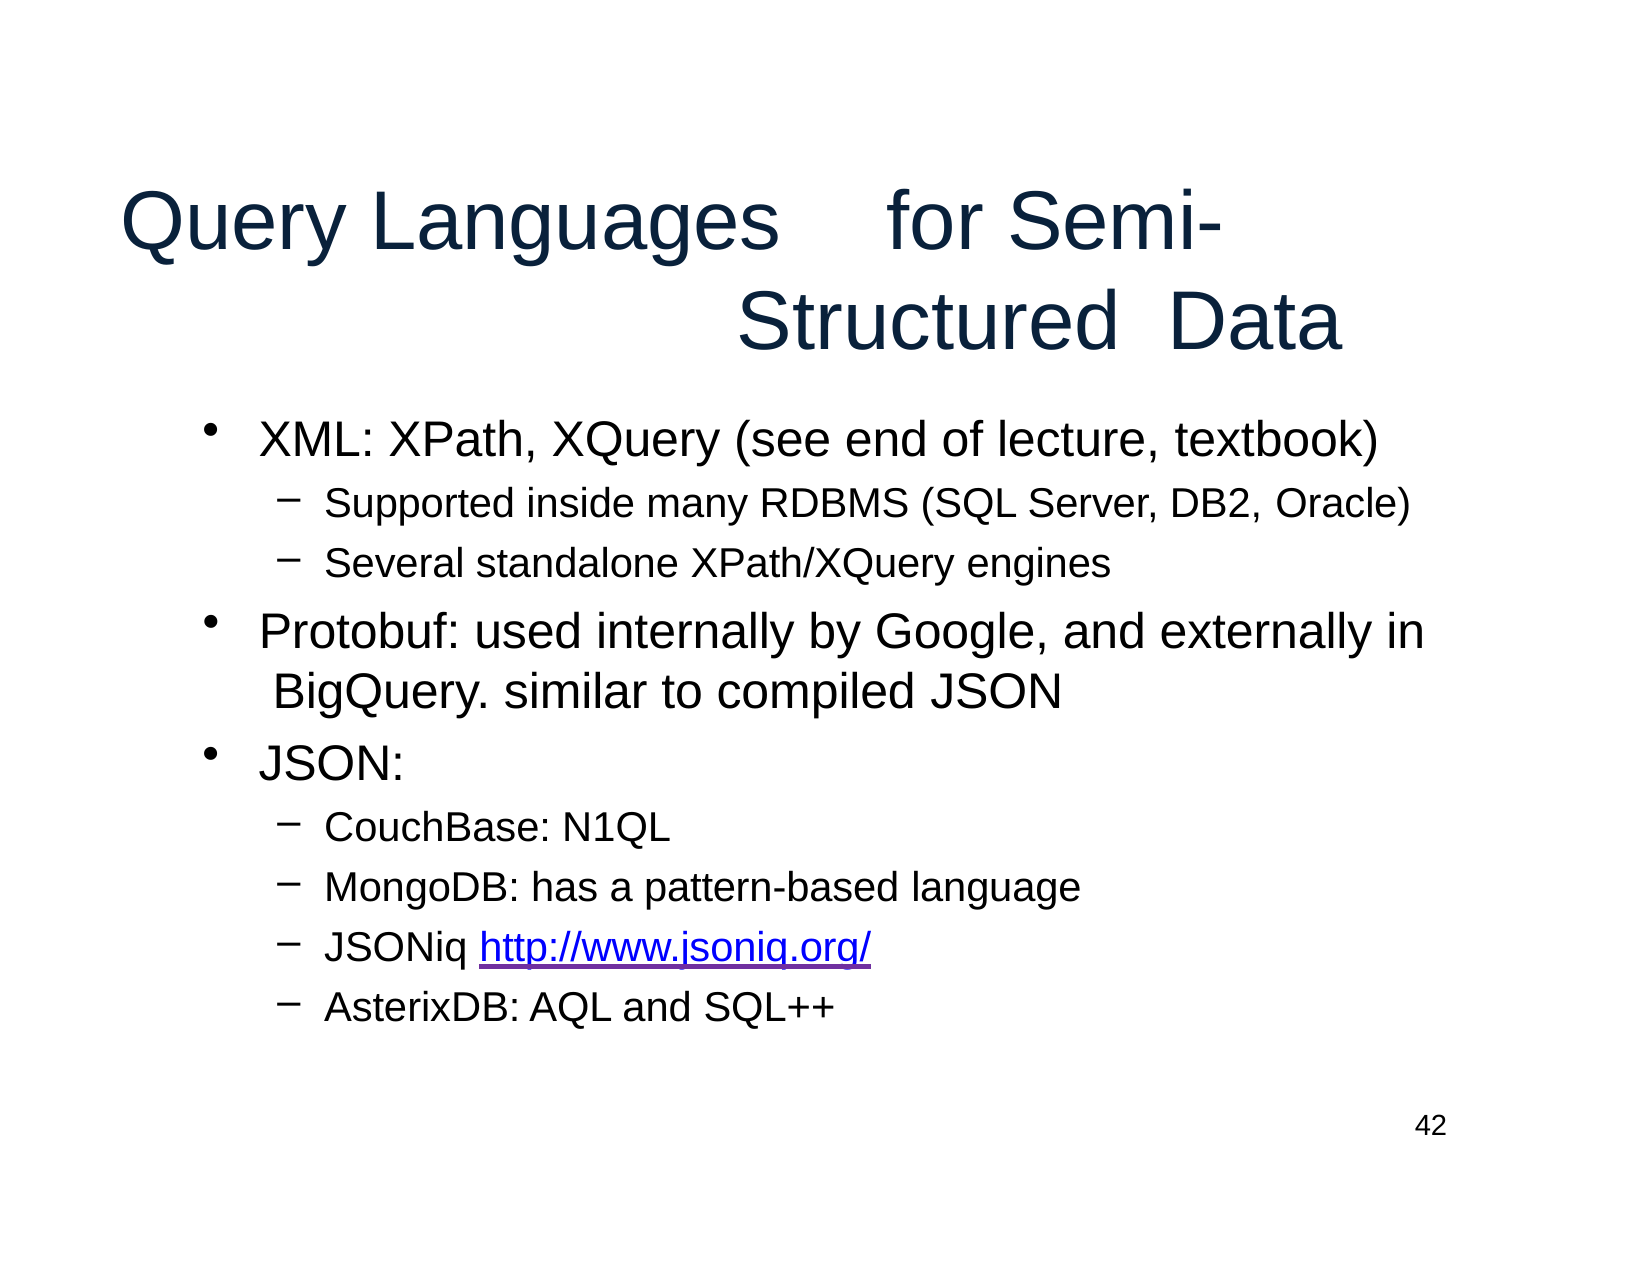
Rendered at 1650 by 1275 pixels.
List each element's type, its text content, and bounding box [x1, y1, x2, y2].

slide_number 42 [1408, 1107, 1454, 1275]
title Query Languages for Semi-Structured Data [118, 164, 1532, 380]
text_box XML: XPath, XQuery (see end of lecture, textbook) Supported inside many RDBMS (SQL Server, DB2, Oracle) Several standalone XPath/XQuery engines Protobuf: used internally by Google, and externally in BigQuery. similar to compiled JSON JSON: CouchBase: N1QL MongoDB: has a pattern-based language JSONiq http://www.jsoniq.org/ AsterixDB: AQL and SQL++ [200, 391, 1434, 1031]
